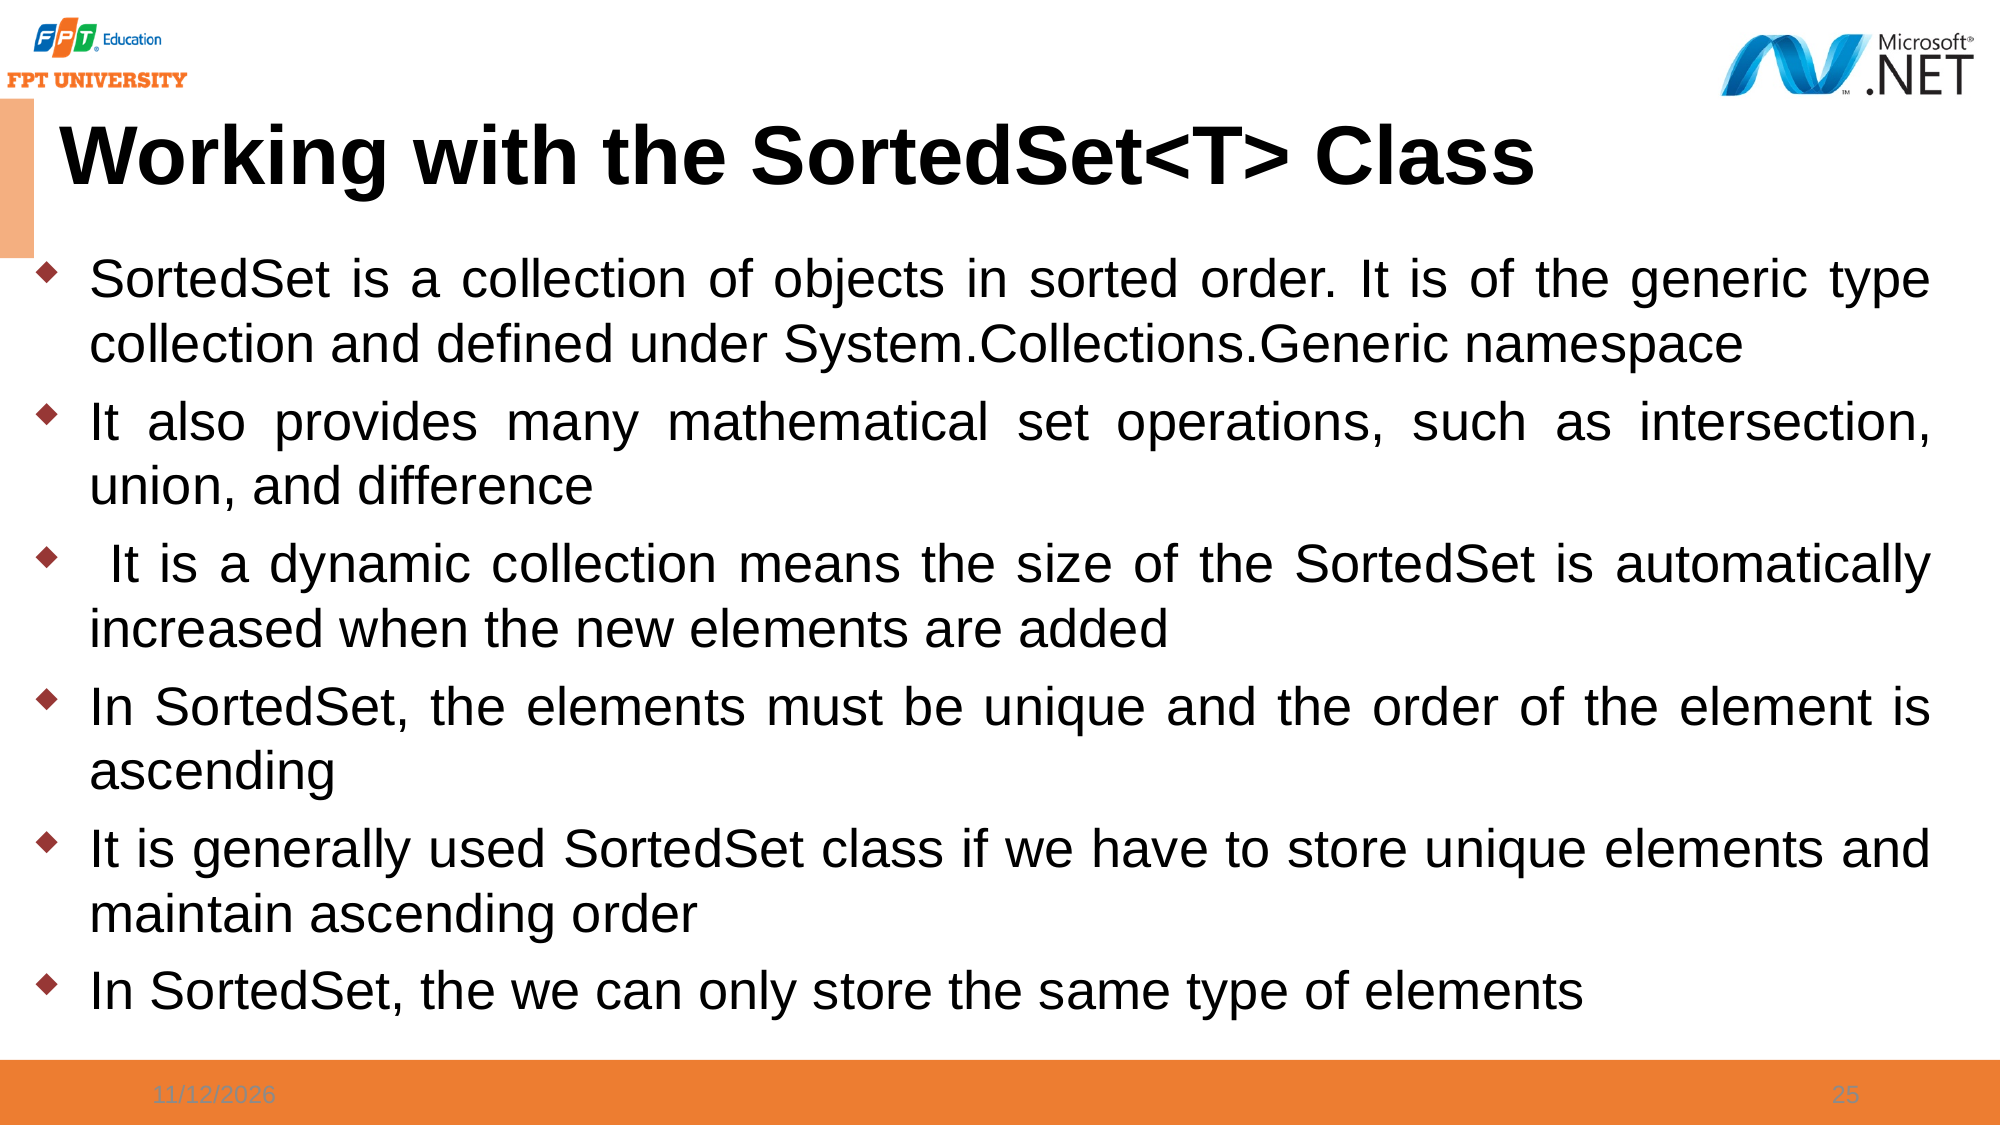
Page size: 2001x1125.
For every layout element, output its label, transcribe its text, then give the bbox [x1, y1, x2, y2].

picture [1685, 0, 2001, 129]
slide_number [137, 1063, 588, 1123]
picture [0, 3, 194, 98]
text_box SortedSet is a collection of objects in sorted order. It is of the generic type collection and defined under System.Collections.Generic namespace It also provides many mathematical set operations, such as intersection, union, and difference It is a dynamic collection means the size of the SortedSet is automatically increased when the new elements are added In SortedSet, the elements must be unique and the order of the element is ascending It is generally used SortedSet class if we have to store unique elements and maintain ascending order In SortedSet, the we can only store the same type of elements [18, 236, 1952, 1028]
slide_number 25 [1424, 1063, 1875, 1123]
title Working with the SortedSet<T> Class [44, 119, 1595, 202]
